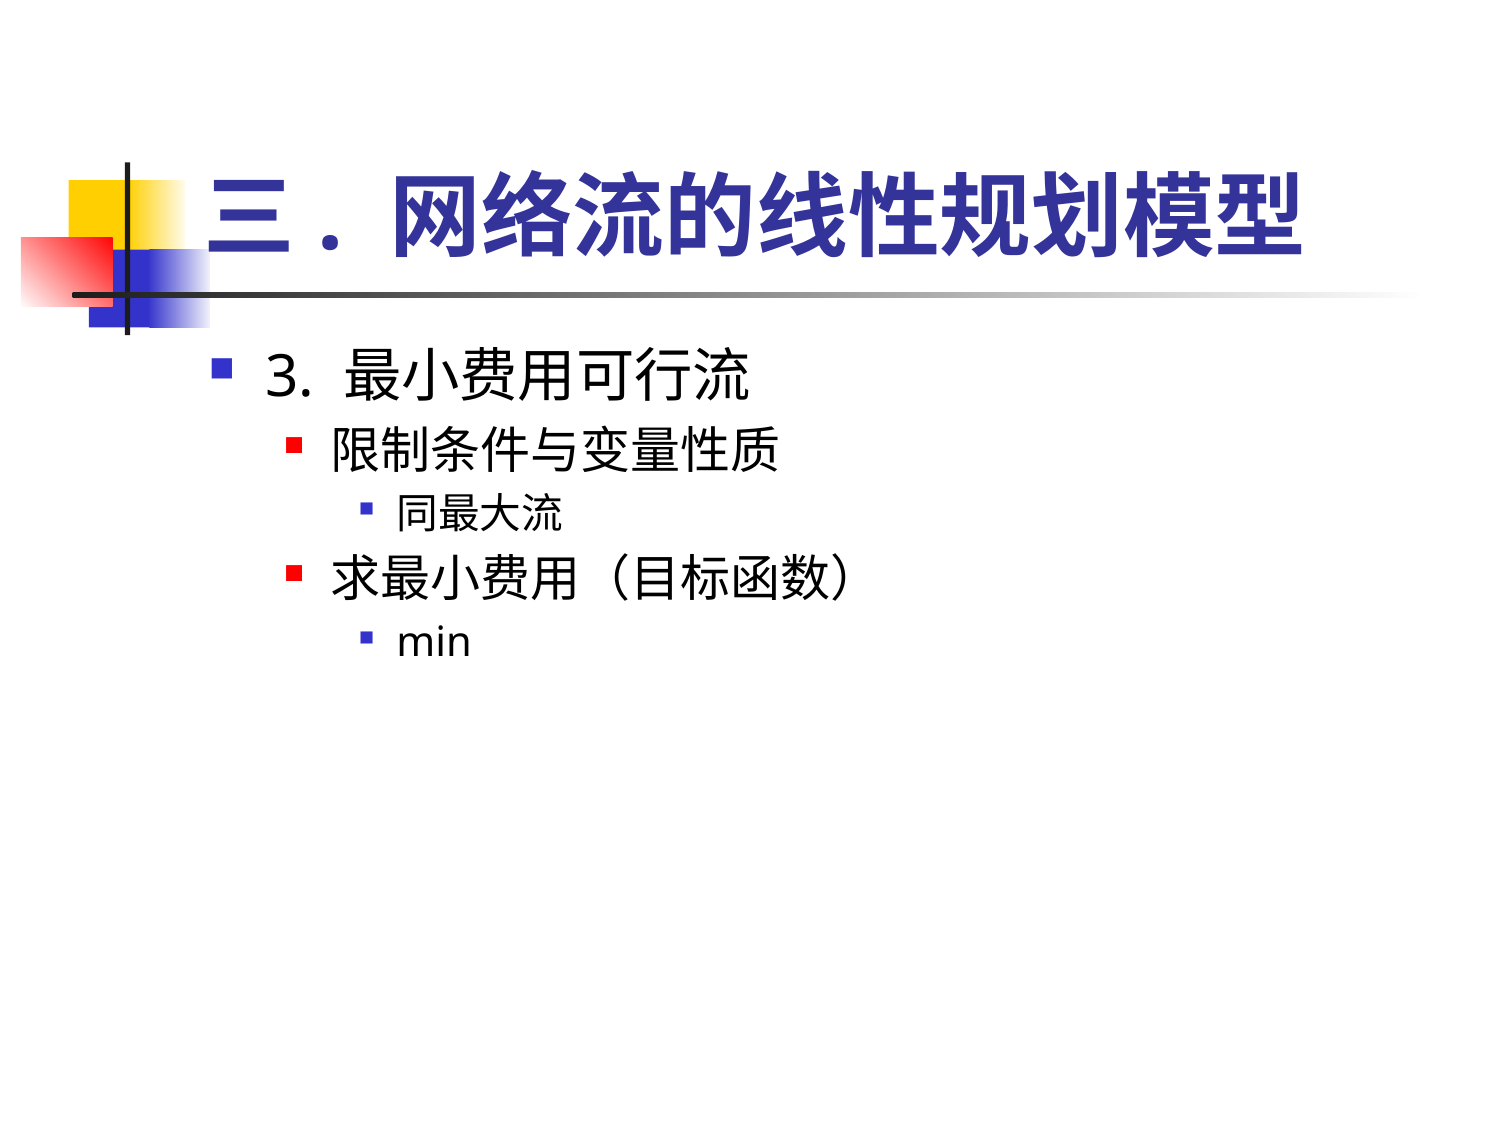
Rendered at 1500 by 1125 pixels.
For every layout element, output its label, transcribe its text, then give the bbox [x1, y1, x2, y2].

title 三. 网络流的线性规划模型 [188, 35, 1468, 275]
